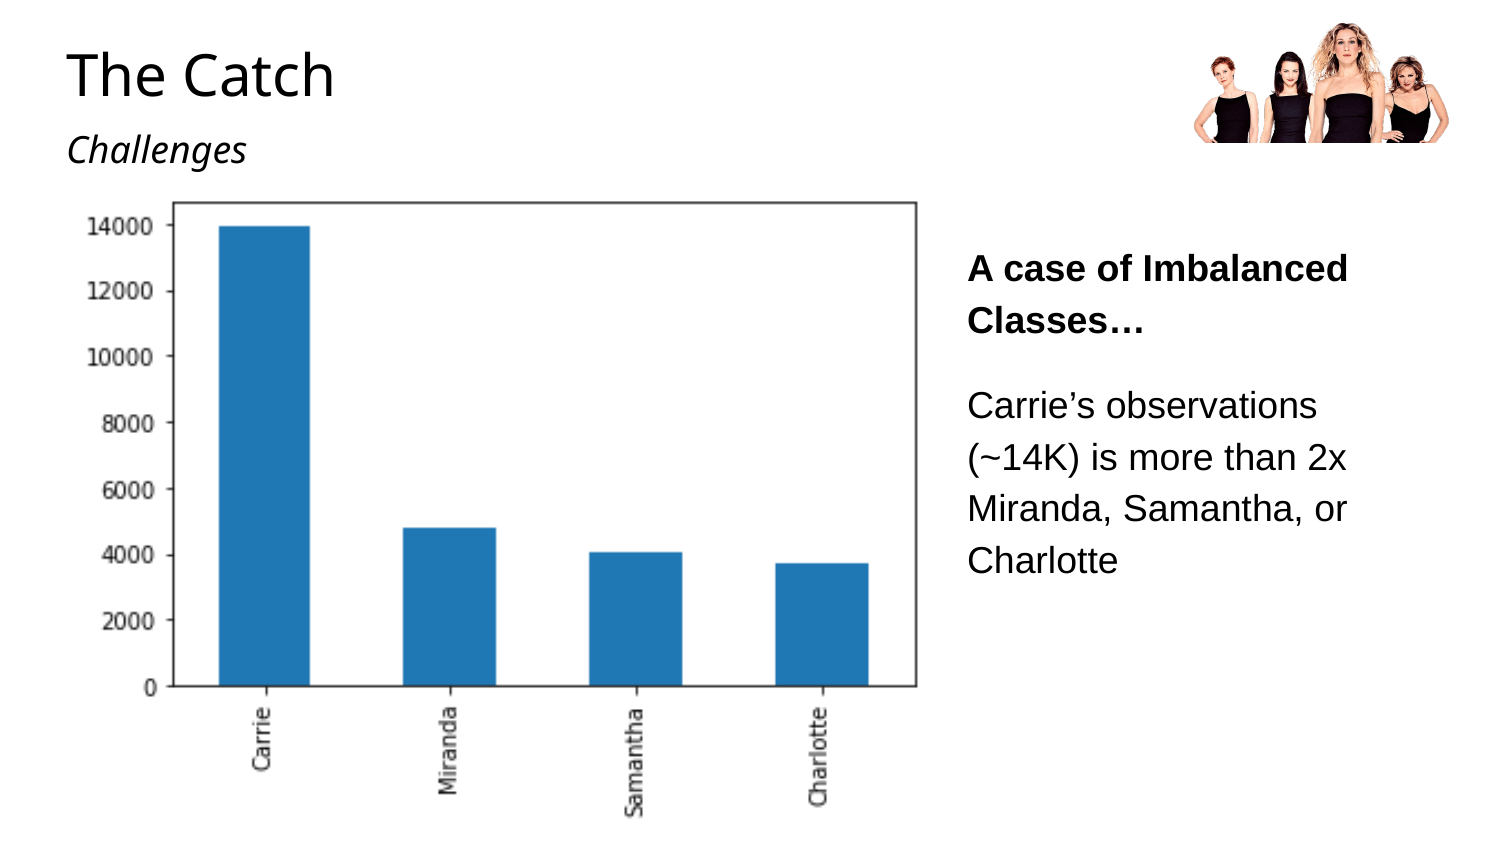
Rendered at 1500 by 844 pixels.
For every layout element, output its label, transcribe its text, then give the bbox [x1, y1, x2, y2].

text_box Challenges [51, 110, 665, 177]
picture [70, 189, 929, 831]
list A case of Imbalanced Classes… Carrie’s observations (~14K) is more than 2x Miranda, Samantha, or Charlotte [952, 222, 1434, 676]
title The Catch [51, 23, 1191, 117]
picture [1193, 22, 1450, 144]
